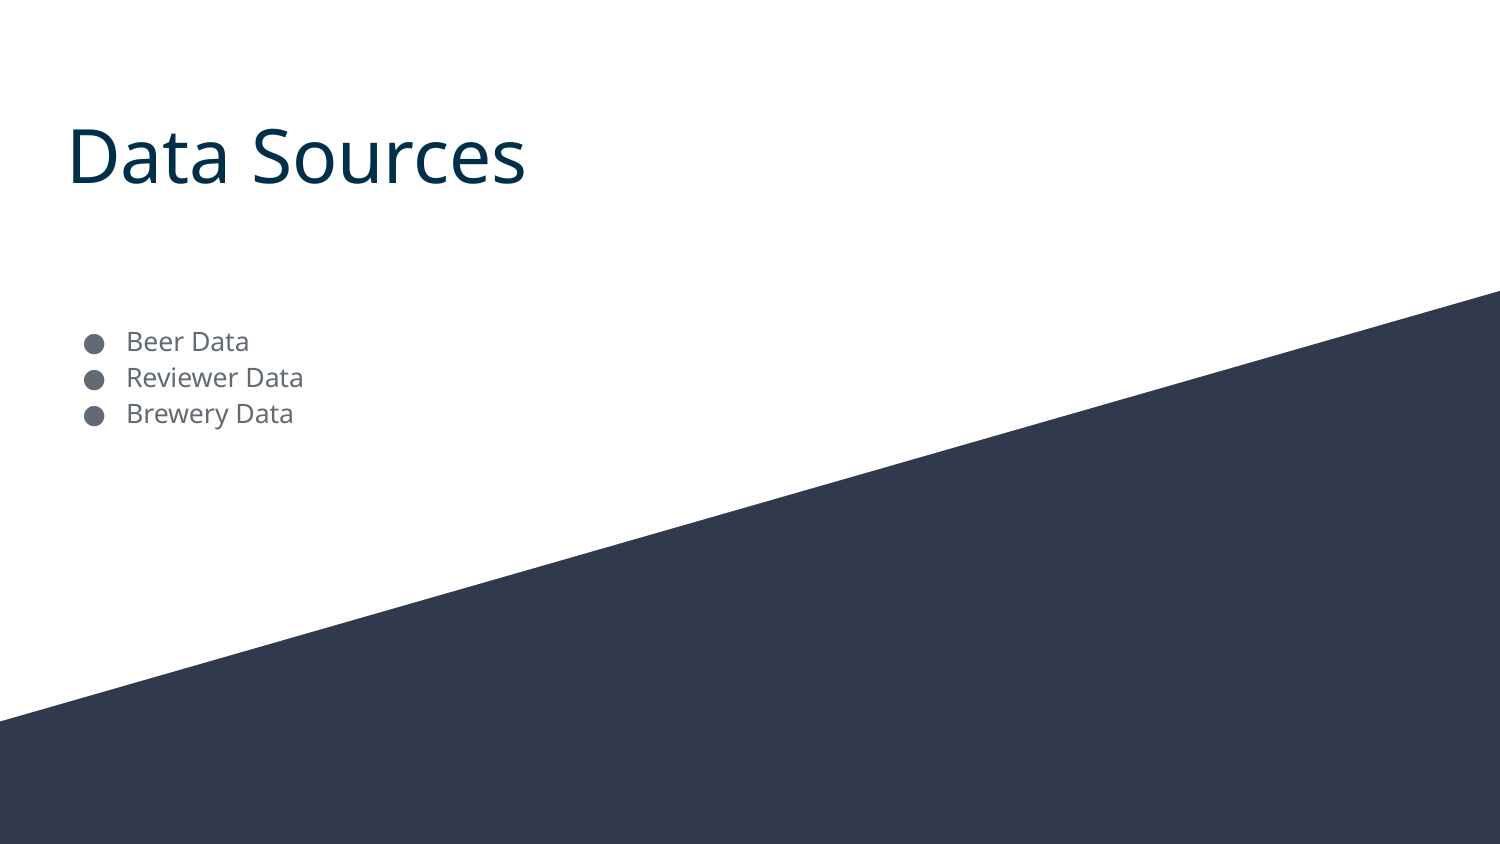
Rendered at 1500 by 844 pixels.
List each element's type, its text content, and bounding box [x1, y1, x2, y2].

title Data Sources [51, 88, 1449, 299]
subtitle Beer Data Reviewer Data Brewery Data [51, 308, 748, 447]
